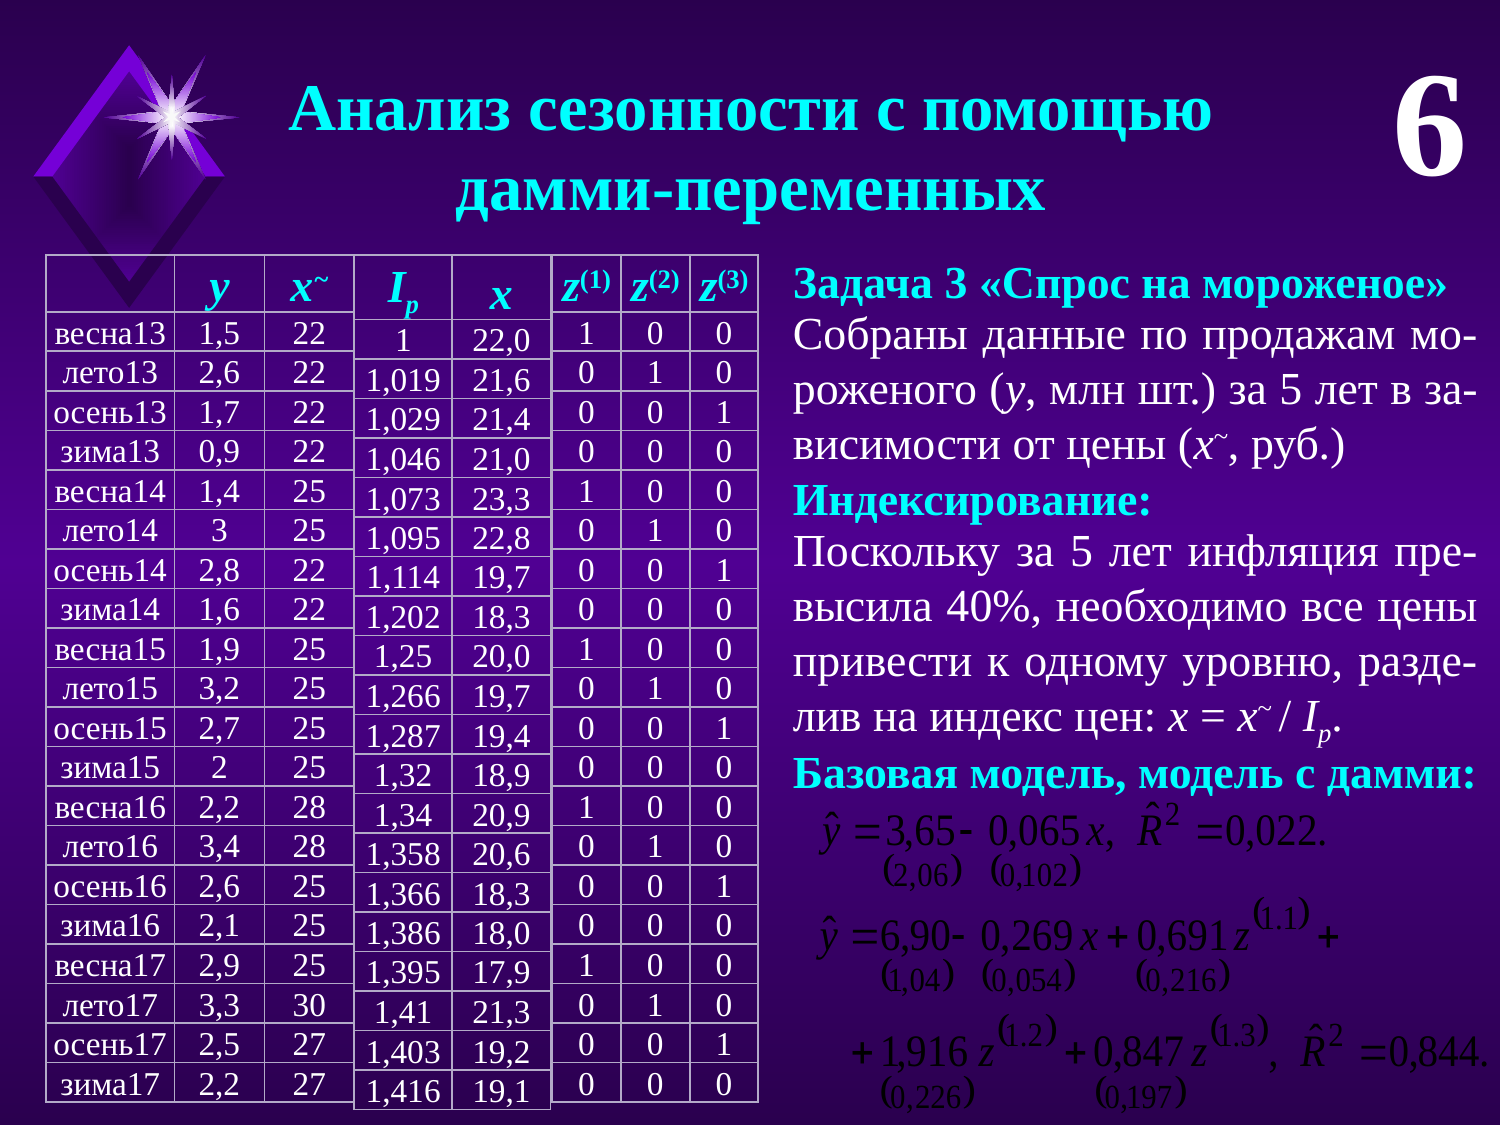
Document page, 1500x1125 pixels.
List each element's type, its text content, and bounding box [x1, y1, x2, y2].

table_cell 1,6 [175, 589, 264, 627]
table_cell 20,6 [453, 834, 550, 872]
table_header z(1) [553, 256, 620, 311]
table_cell 0 [622, 431, 689, 469]
table_header y [175, 256, 264, 311]
table_cell 0 [622, 471, 689, 509]
table_cell 21,6 [453, 360, 550, 398]
table_cell 19,7 [453, 557, 550, 595]
table_cell 0 [691, 352, 757, 390]
table_cell 0 [553, 826, 620, 864]
table_header [47, 256, 174, 311]
table_cell 0 [622, 550, 689, 588]
text_box Базовая модель, модель с дамми: [778, 735, 1500, 805]
table_cell 1,416 [355, 1071, 451, 1109]
table_cell 25 [265, 510, 353, 548]
table_cell лето14 [47, 510, 174, 548]
table_cell зима15 [47, 747, 174, 785]
table_cell 1,9 [175, 629, 264, 667]
table_cell 1 [622, 352, 689, 390]
table_cell 1 [622, 826, 689, 864]
table_cell 19,7 [453, 676, 550, 714]
table_cell 1 [553, 945, 620, 983]
table_cell 1 [553, 471, 620, 509]
table_cell 27 [265, 1063, 353, 1101]
table_cell 0 [691, 471, 757, 509]
table_cell 0 [691, 826, 757, 864]
table_cell лето16 [47, 826, 174, 864]
table_cell 19,4 [453, 715, 550, 753]
table_cell 1 [553, 629, 620, 667]
table_cell 1,32 [355, 755, 451, 793]
table_cell 0 [691, 984, 757, 1022]
table_cell 0 [553, 747, 620, 785]
table_header z(3) [691, 256, 757, 311]
table_cell весна15 [47, 629, 174, 667]
table_cell 0 [553, 352, 620, 390]
table_cell 0 [622, 589, 689, 627]
table_cell 22 [265, 313, 353, 350]
table_cell зима13 [47, 431, 174, 469]
table_cell 18,3 [453, 597, 550, 635]
table_cell 1,266 [355, 676, 451, 714]
table_cell 0 [691, 668, 757, 706]
table_cell 0 [691, 431, 757, 469]
table_cell 20,9 [453, 794, 550, 832]
table_cell 0 [622, 747, 689, 785]
text_box Анализ сезонности с помощью дамми-переменных [29, 56, 1474, 232]
table_cell 0 [691, 905, 757, 943]
table_cell 0,9 [175, 431, 264, 469]
table_cell 21,4 [453, 399, 550, 437]
table_cell весна14 [47, 471, 174, 509]
table_cell 22 [265, 589, 353, 627]
table_cell 0 [691, 787, 757, 825]
table_cell 25 [265, 708, 353, 746]
table_cell 2,5 [175, 1024, 264, 1062]
table_cell 22 [265, 352, 353, 390]
table_cell 1,34 [355, 794, 451, 832]
table_cell 28 [265, 826, 353, 864]
table_cell 1,358 [355, 834, 451, 872]
table_cell 25 [265, 668, 353, 706]
table_cell 0 [691, 313, 757, 350]
table_cell 0 [691, 1063, 757, 1101]
table_cell осень13 [47, 392, 174, 430]
table_cell 0 [622, 1024, 689, 1062]
table_cell 0 [553, 392, 620, 430]
table_cell 1 [691, 1024, 757, 1062]
table_cell 0 [622, 787, 689, 825]
table_cell 0 [622, 313, 689, 350]
table_cell 1,019 [355, 360, 451, 398]
table_cell 0 [553, 589, 620, 627]
table_cell 1,403 [355, 1031, 451, 1069]
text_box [811, 788, 1334, 892]
table_cell 22 [265, 392, 353, 430]
table_cell осень16 [47, 866, 174, 904]
table_cell зима14 [47, 589, 174, 627]
table_cell лето13 [47, 352, 174, 390]
table_cell 1 [691, 866, 757, 904]
table_cell 0 [553, 431, 620, 469]
table_cell 18,0 [453, 913, 550, 951]
table_cell лето17 [47, 984, 174, 1022]
table_cell 1 [622, 510, 689, 548]
table_cell 1,7 [175, 392, 264, 430]
table_cell весна17 [47, 945, 174, 983]
table_cell 0 [622, 905, 689, 943]
table_header x~ [265, 256, 353, 311]
table_cell 1 [622, 668, 689, 706]
table_cell 1,114 [355, 557, 451, 595]
table_cell 0 [553, 1024, 620, 1062]
text_box Поскольку за 5 лет инфляция пре-высила 40%, необходимо все цены привести к одному уровню, разде-лив на индекс цен: x = x~ / Ip. [778, 512, 1493, 735]
table_cell 25 [265, 866, 353, 904]
table_cell 3,2 [175, 668, 264, 706]
table_cell 1,4 [175, 471, 264, 509]
text_box Собраны данные по продажам мо-роженого (y, млн шт.) за 5 лет в за-висимости от цены (x~, руб.) [778, 295, 1493, 476]
table_cell 25 [265, 629, 353, 667]
table_cell 0 [691, 945, 757, 983]
table_cell 1,029 [355, 399, 451, 437]
table_cell 1,395 [355, 952, 451, 990]
table_cell 19,1 [453, 1071, 550, 1109]
table_cell 0 [622, 945, 689, 983]
table_cell 2,8 [175, 550, 264, 588]
table_cell 21,3 [453, 992, 550, 1030]
table_cell 1,046 [355, 439, 451, 477]
table_cell 22 [265, 550, 353, 588]
table_cell 0 [553, 866, 620, 904]
table_cell 2,6 [175, 352, 264, 390]
table_cell 0 [691, 510, 757, 548]
table_header z(2) [622, 256, 689, 311]
table_cell 2,2 [175, 1063, 264, 1101]
table_cell 28 [265, 787, 353, 825]
table_cell 0 [553, 984, 620, 1022]
table_cell 1,073 [355, 478, 451, 516]
table_cell 1 [691, 550, 757, 588]
table_cell 20,0 [453, 636, 550, 674]
table_cell 0 [622, 866, 689, 904]
table_cell 1,287 [355, 715, 451, 753]
table_cell 1,366 [355, 873, 451, 911]
table_cell 1,5 [175, 313, 264, 350]
table_cell 0 [691, 629, 757, 667]
table_cell 22 [265, 431, 353, 469]
table_cell 25 [265, 945, 353, 983]
table_cell 3 [175, 510, 264, 548]
table_cell 0 [622, 1063, 689, 1101]
table_cell 22,8 [453, 518, 550, 556]
table_cell 1,202 [355, 597, 451, 635]
table_cell 3,3 [175, 984, 264, 1022]
table_cell 1 [691, 708, 757, 746]
table_cell 1,386 [355, 913, 451, 951]
text_box Задача 3 «Спрос на мороженое» [778, 245, 1473, 315]
text_box 6 [1293, 17, 1482, 213]
table_cell 2 [175, 747, 264, 785]
table_header Ip [355, 256, 451, 319]
table_cell 21,0 [453, 439, 550, 477]
table_cell 1 [622, 984, 689, 1022]
table_cell 18,9 [453, 755, 550, 793]
table_cell 0 [622, 629, 689, 667]
table_cell 0 [691, 747, 757, 785]
table_cell 1,41 [355, 992, 451, 1030]
table_cell 0 [622, 392, 689, 430]
table_cell 1 [553, 787, 620, 825]
table_cell осень17 [47, 1024, 174, 1062]
table_cell 27 [265, 1024, 353, 1062]
table_cell 0 [553, 708, 620, 746]
table_cell 19,2 [453, 1031, 550, 1069]
table_cell 0 [553, 510, 620, 548]
table_cell 22,0 [453, 320, 550, 358]
table_cell 0 [553, 1063, 620, 1101]
table_cell 23,3 [453, 478, 550, 516]
table_cell 0 [553, 668, 620, 706]
table_cell 18,3 [453, 873, 550, 911]
table_cell 0 [553, 550, 620, 588]
table_cell зима16 [47, 905, 174, 943]
table_cell 2,9 [175, 945, 264, 983]
table_cell лето15 [47, 668, 174, 706]
table_cell осень14 [47, 550, 174, 588]
table_cell 2,2 [175, 787, 264, 825]
table_header x [453, 256, 550, 319]
table_cell 2,6 [175, 866, 264, 904]
table_cell 3,4 [175, 826, 264, 864]
table_cell 25 [265, 905, 353, 943]
table_cell зима17 [47, 1063, 174, 1101]
table_cell 1 [691, 392, 757, 430]
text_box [809, 893, 1496, 1125]
table_cell 30 [265, 984, 353, 1022]
table_cell осень15 [47, 708, 174, 746]
table_cell 0 [622, 708, 689, 746]
table_cell весна16 [47, 787, 174, 825]
table_cell 1,095 [355, 518, 451, 556]
table_cell весна13 [47, 313, 174, 350]
table_cell 2,1 [175, 905, 264, 943]
table_cell 1 [355, 320, 451, 358]
table_cell 25 [265, 747, 353, 785]
table_cell 0 [691, 589, 757, 627]
table_cell 1,25 [355, 636, 451, 674]
table_cell 17,9 [453, 952, 550, 990]
text_box Индексирование: [778, 462, 1473, 533]
table_cell 25 [265, 471, 353, 509]
table_cell 0 [553, 905, 620, 943]
table_cell 2,7 [175, 708, 264, 746]
table_cell 1 [553, 313, 620, 350]
